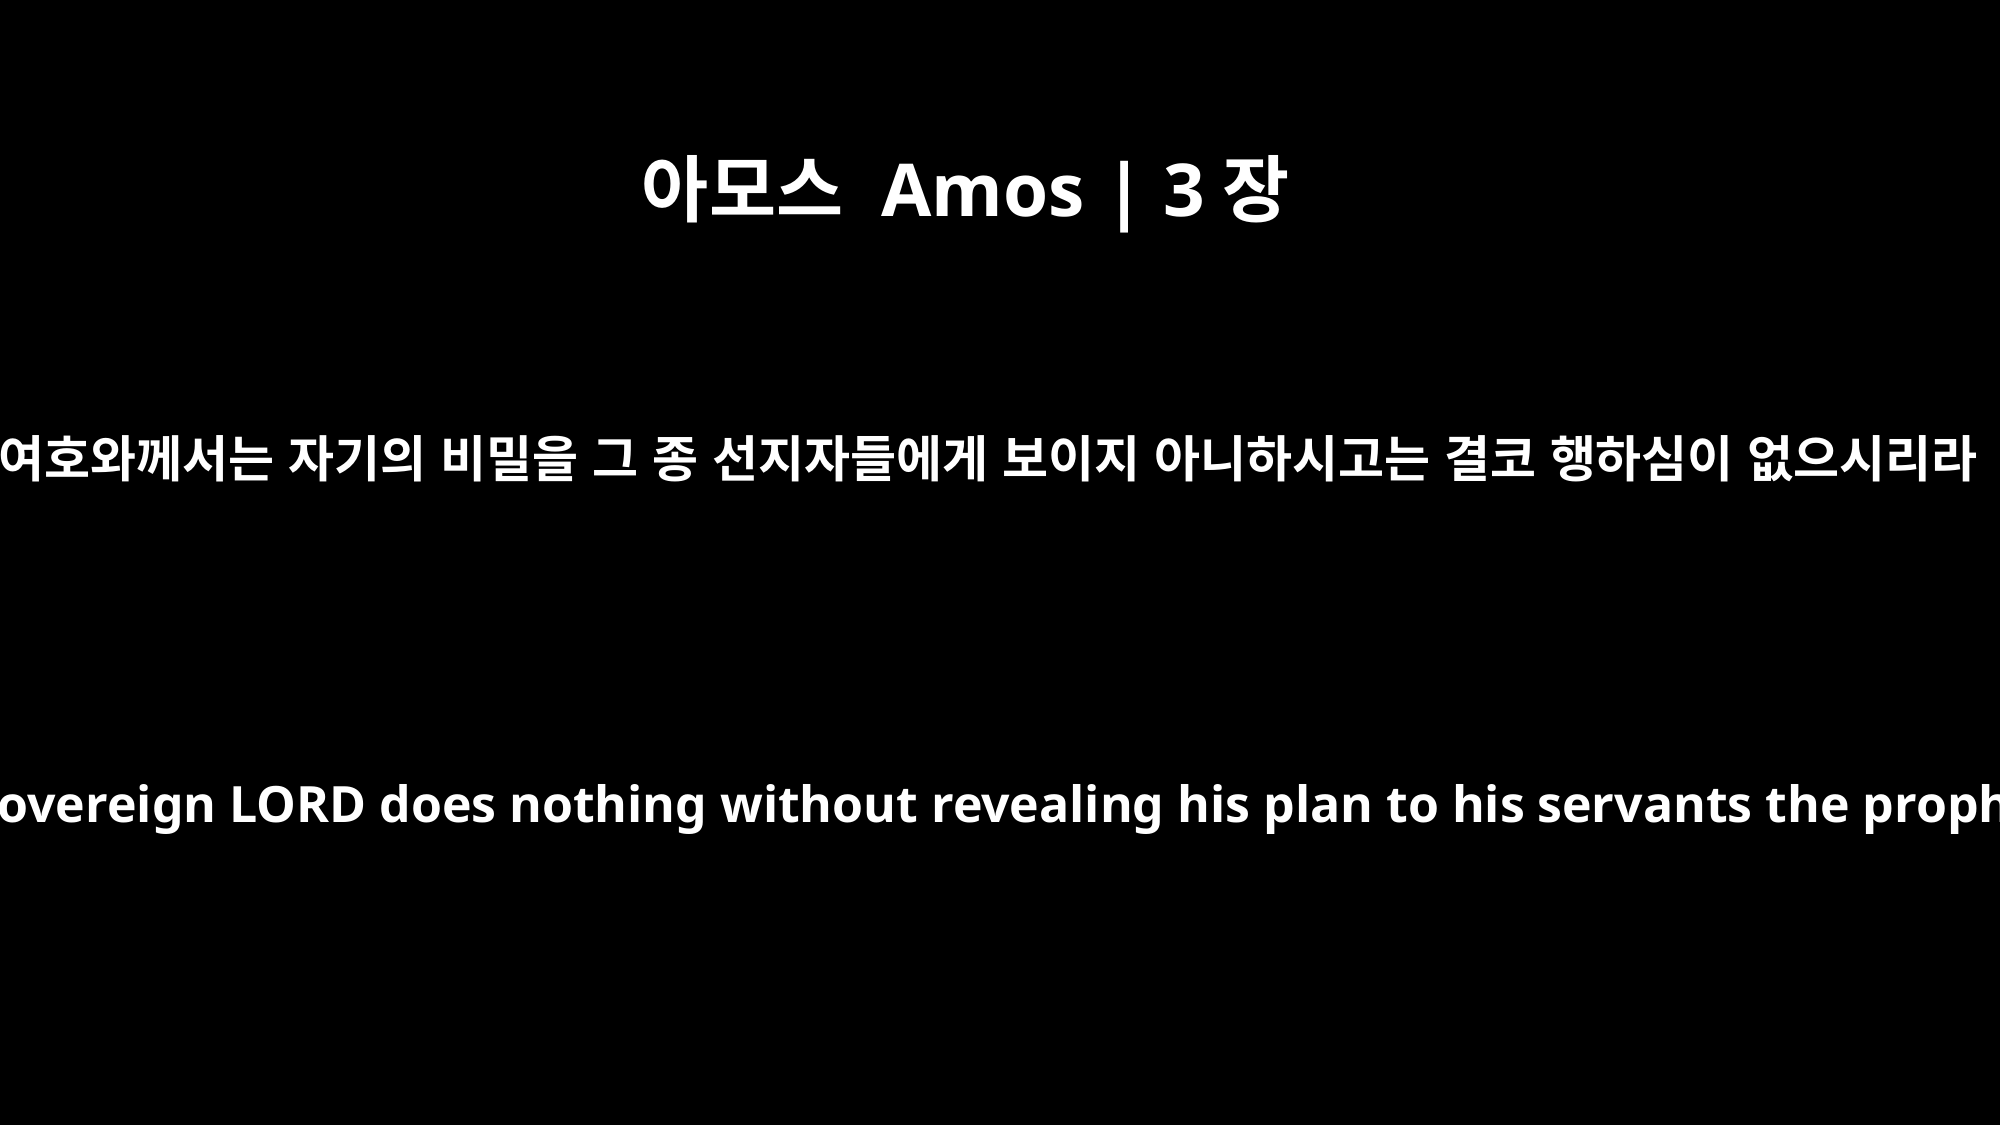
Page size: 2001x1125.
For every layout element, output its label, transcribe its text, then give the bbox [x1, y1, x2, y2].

text_box Surely the Sovereign LORD does nothing without revealing his plan to his servants the prophets. [0, 764, 2000, 840]
text_box 7 주 여호와께서는 자기의 비밀을 그 종 선지자들에게 보이지 아니하시고는 결코 행하심이 없으시리라 [0, 359, 1994, 495]
text_box 아모스 Amos | 3장 [627, 136, 1305, 239]
